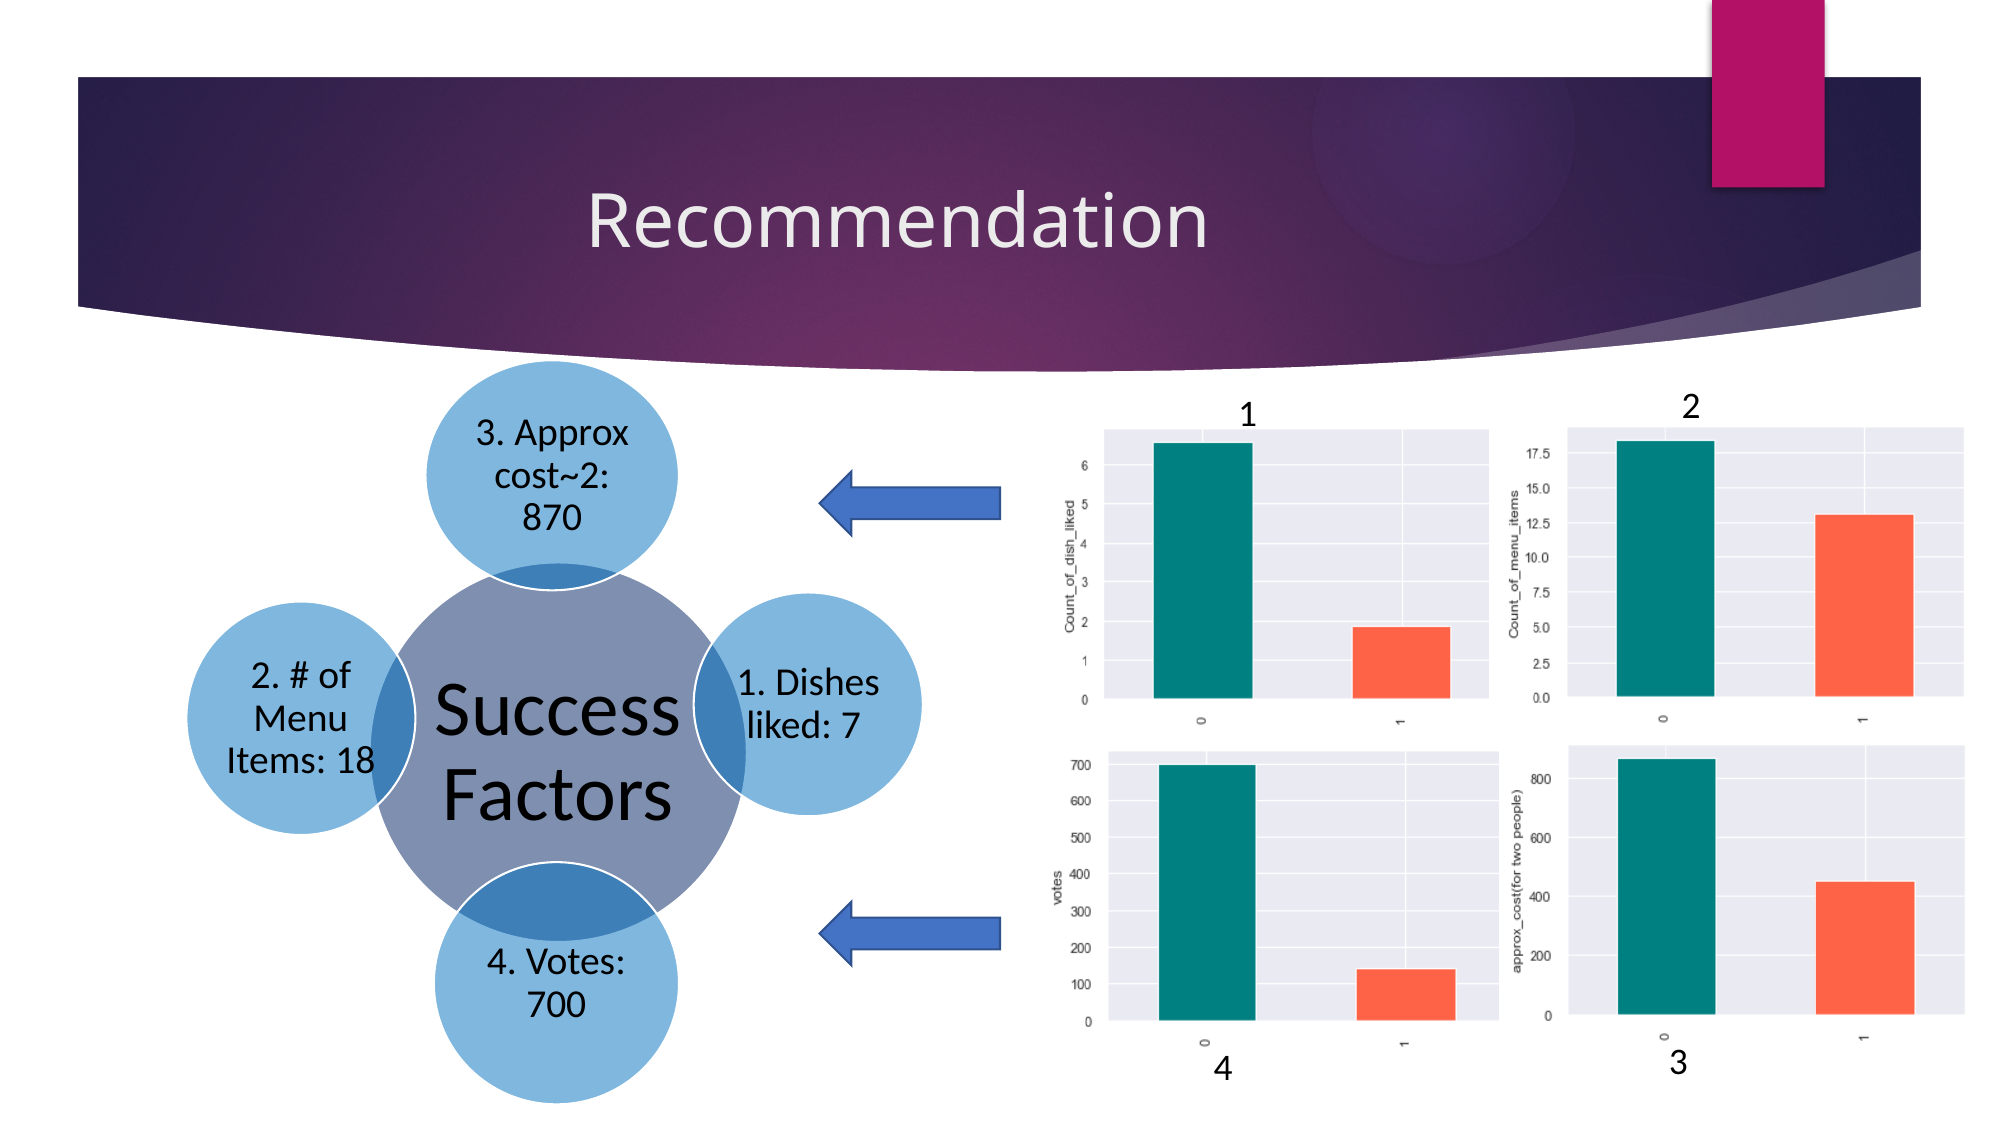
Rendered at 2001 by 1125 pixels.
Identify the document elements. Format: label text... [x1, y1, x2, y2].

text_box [186, 360, 924, 1105]
text_box [928, 487, 1000, 520]
text_box 1 [1223, 381, 1408, 418]
text_box 2 [1666, 373, 1878, 418]
title Recommendation [189, 159, 1627, 276]
picture [1048, 419, 1984, 1059]
text_box 4 [1198, 1068, 1408, 1096]
text_box [928, 917, 1000, 950]
text_box 3 [1653, 1068, 1832, 1090]
